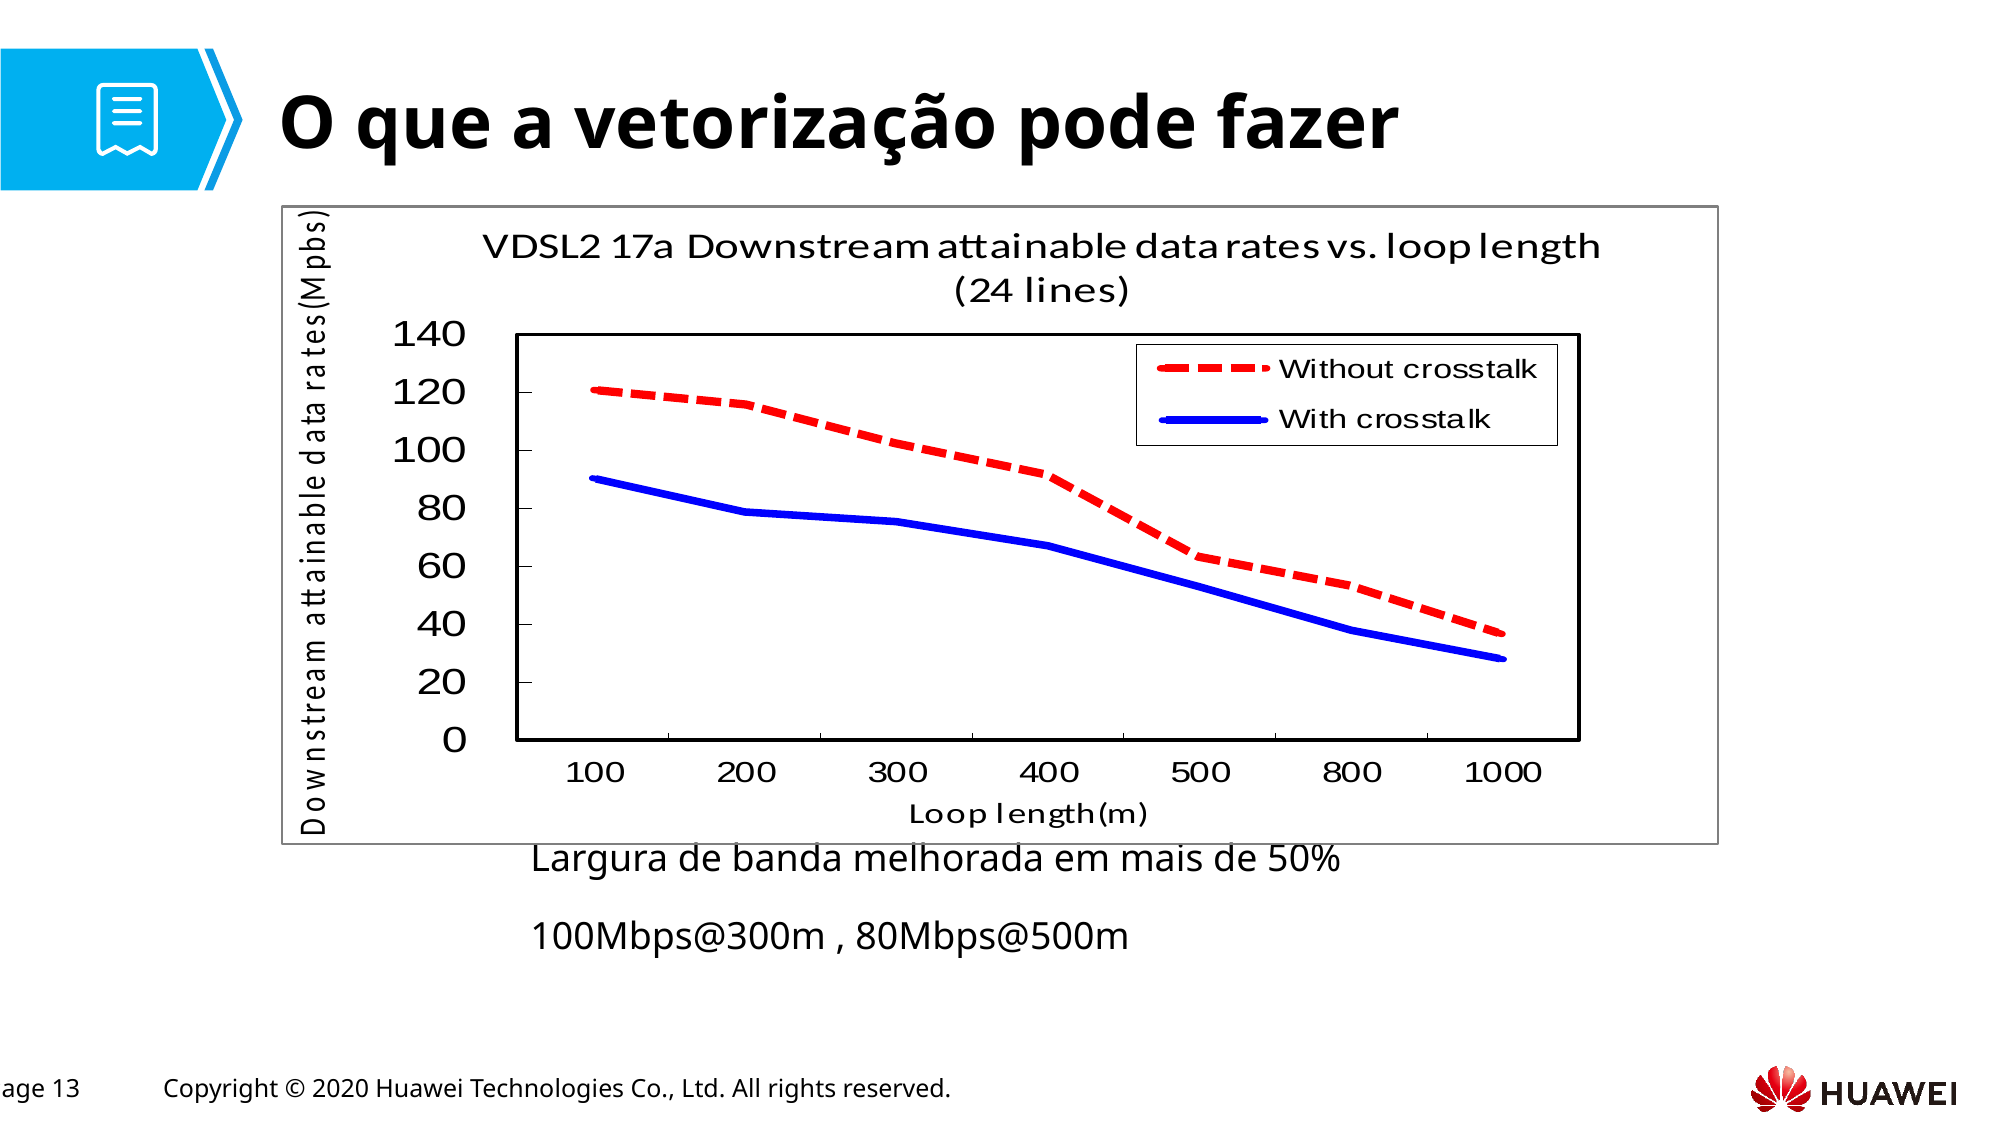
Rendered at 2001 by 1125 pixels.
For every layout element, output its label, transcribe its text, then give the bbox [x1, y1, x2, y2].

picture [1751, 1066, 1956, 1112]
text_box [264, 193, 1736, 855]
title O que a vetorização pode fazer [261, 67, 1875, 173]
